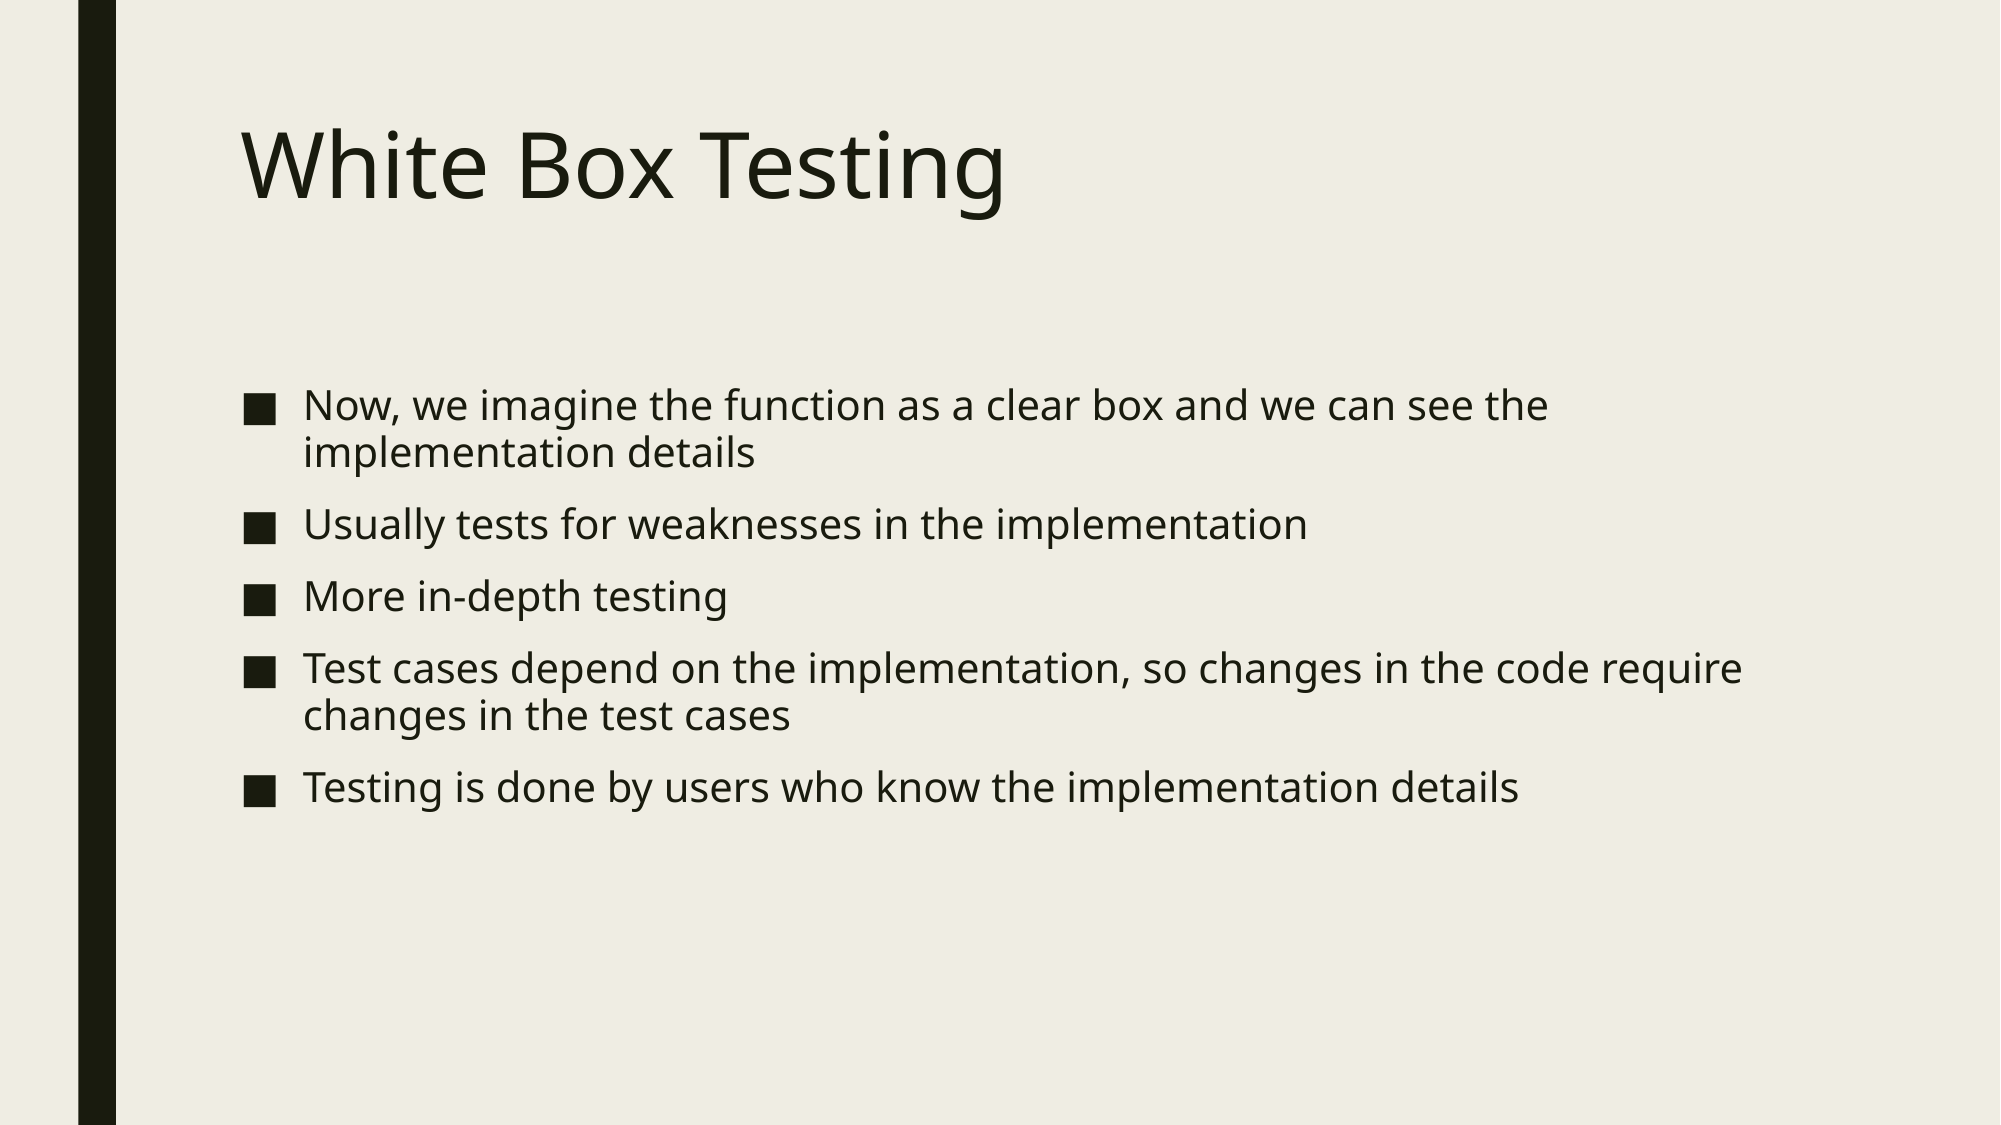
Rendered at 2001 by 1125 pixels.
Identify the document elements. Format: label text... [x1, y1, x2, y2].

title White Box Testing [225, 112, 1800, 357]
list Now, we imagine the function as a clear box and we can see the implementation details Usually tests for weaknesses in the implementation More in-depth testing Test cases depend on the implementation, so changes in the code require changes in the test cases Testing is done by users who know the implementation details [225, 375, 1800, 963]
